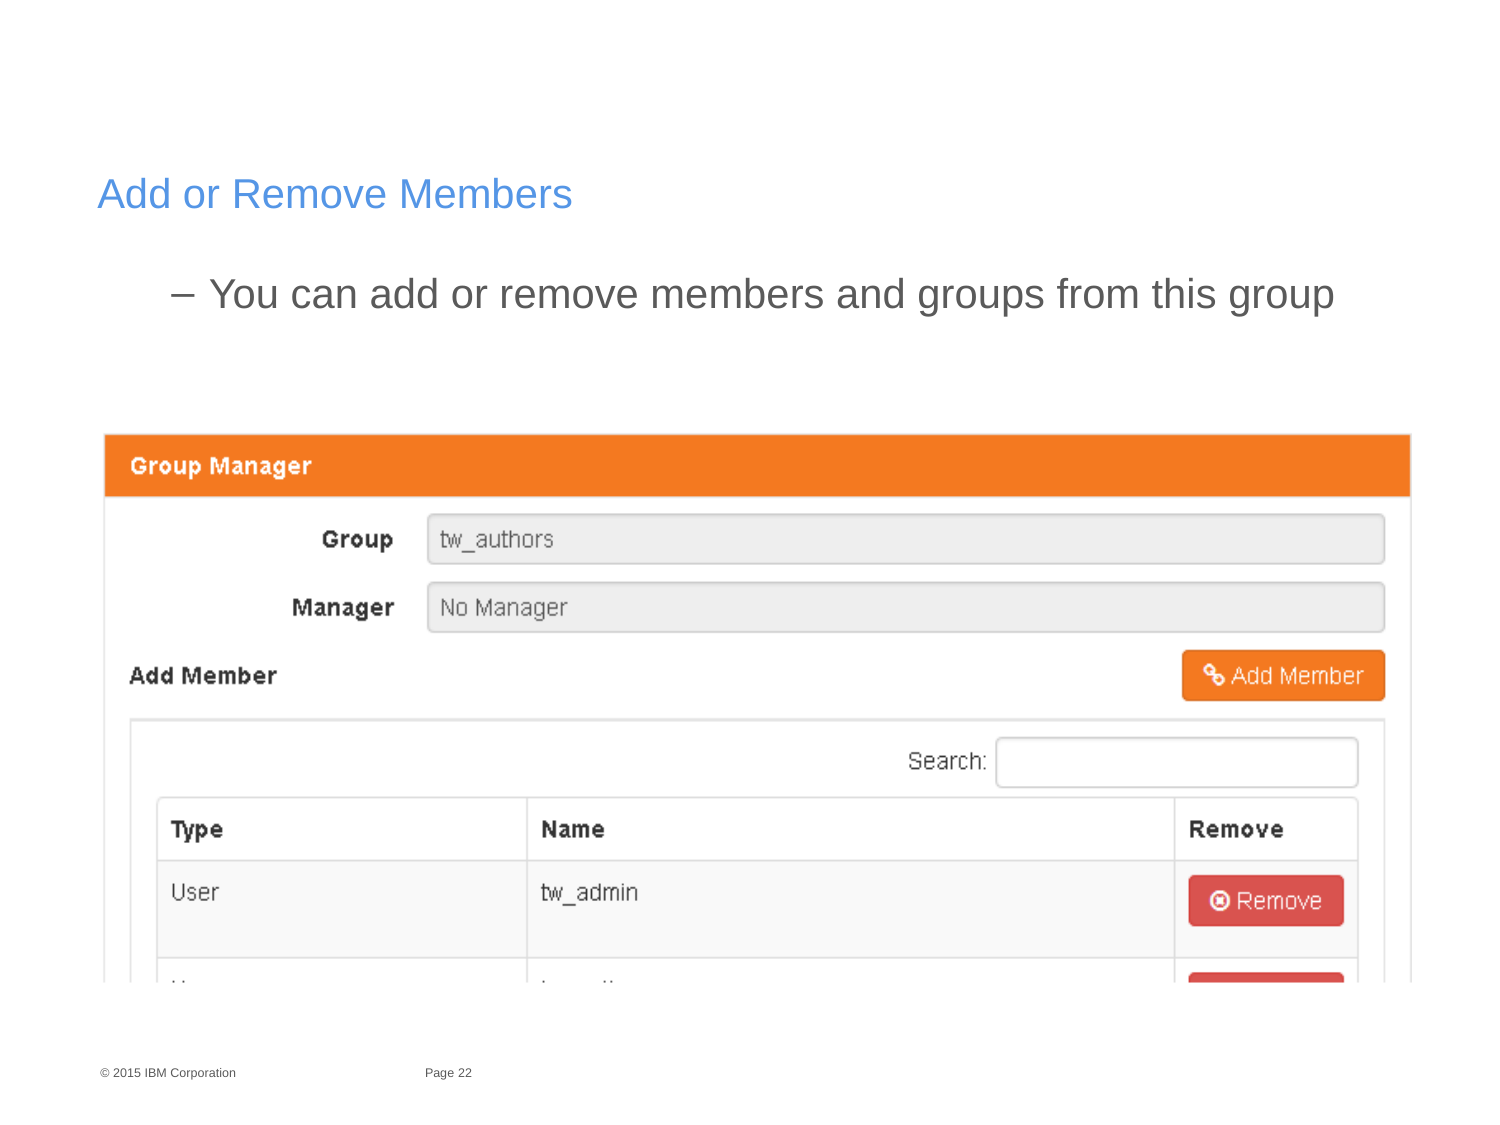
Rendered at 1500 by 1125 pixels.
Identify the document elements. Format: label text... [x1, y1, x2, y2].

title Add or Remove Members [97, 128, 748, 207]
list You can add or remove members and groups from this group [171, 267, 1424, 318]
picture [64, 408, 1412, 988]
